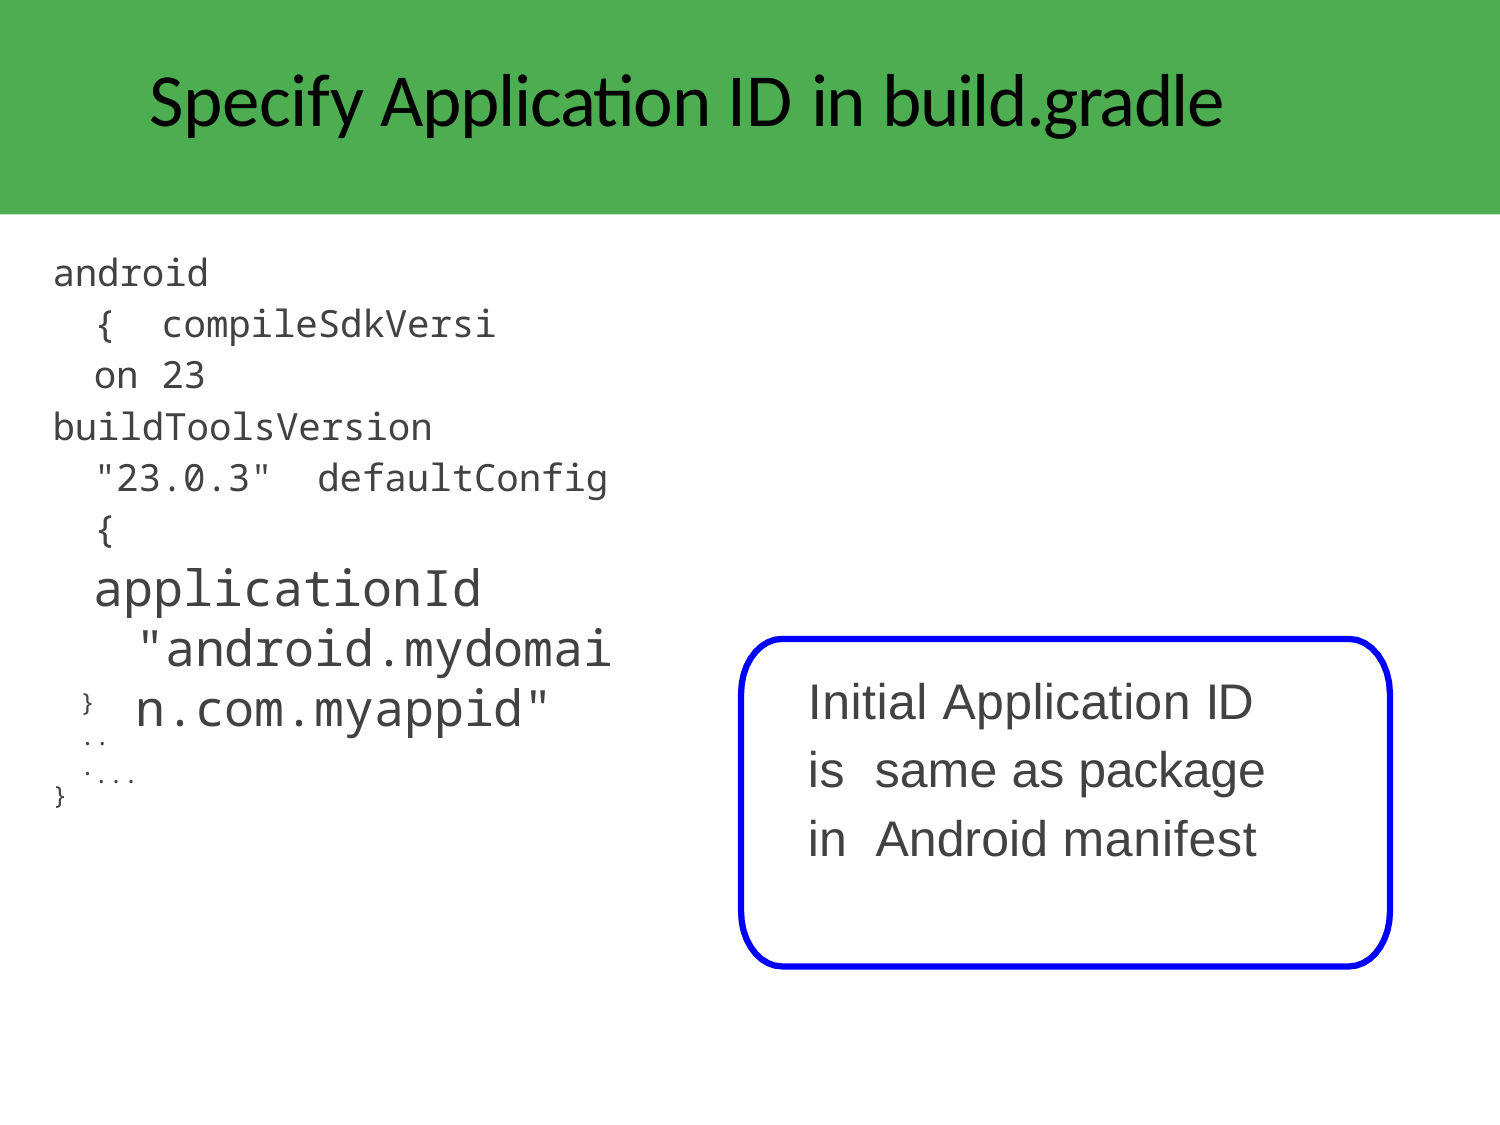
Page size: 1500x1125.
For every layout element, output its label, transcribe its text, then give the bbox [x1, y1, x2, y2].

text_box [0, 0, 1500, 215]
text_box [741, 638, 1390, 967]
text_box Initial Application ID is same as package in Android manifest [805, 659, 1303, 867]
text_box } [50, 777, 69, 809]
title Specify Application ID in build.gradle [63, 0, 1309, 191]
text_box } ... [78, 679, 124, 781]
text_box android { compileSdkVersion 23 buildToolsVersion "23.0.3" defaultConfig { applicationId "android.mydomain.com.myappid" ... [50, 240, 1345, 788]
